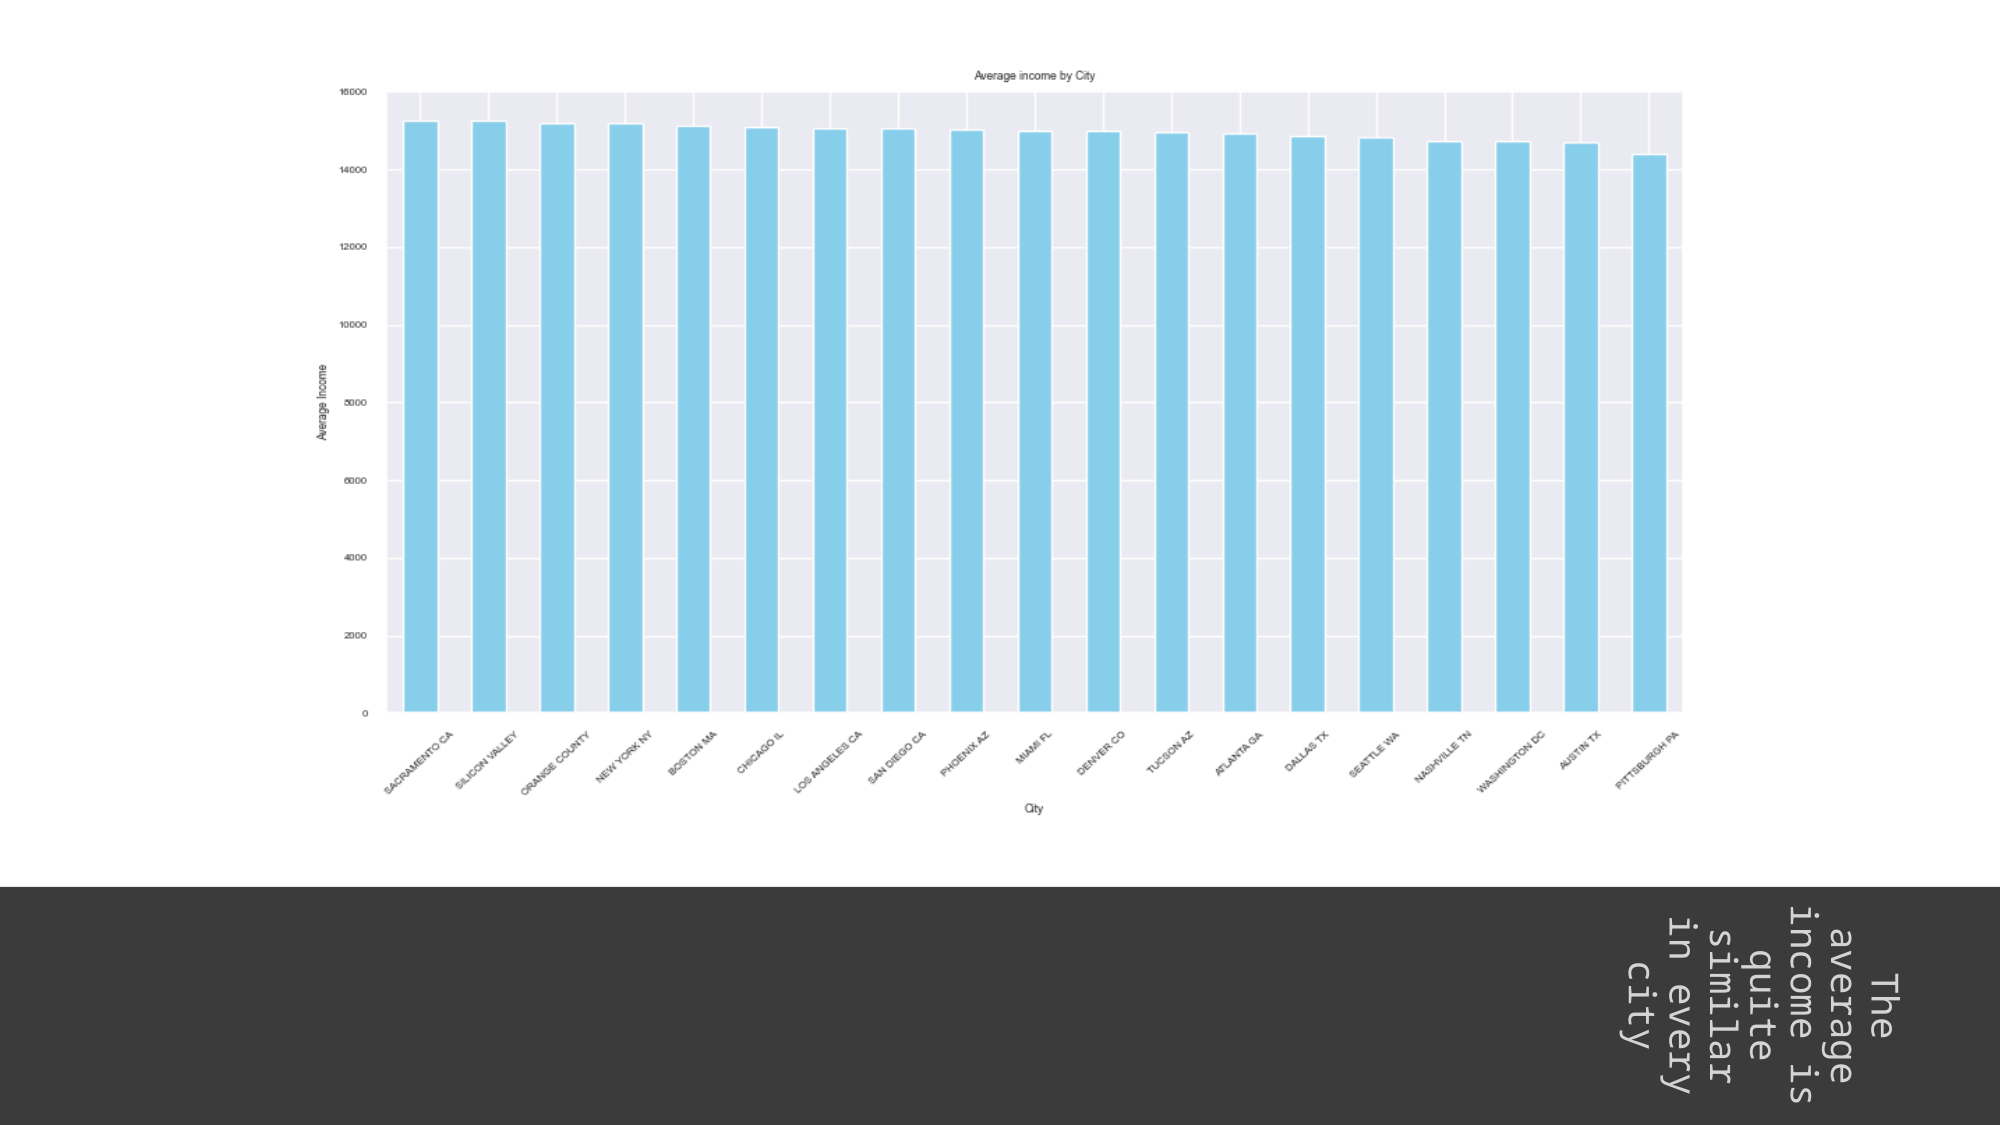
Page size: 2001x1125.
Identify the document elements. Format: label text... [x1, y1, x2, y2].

title The average income is quite similar in every city [0, 886, 2000, 1125]
picture [304, 58, 1696, 828]
